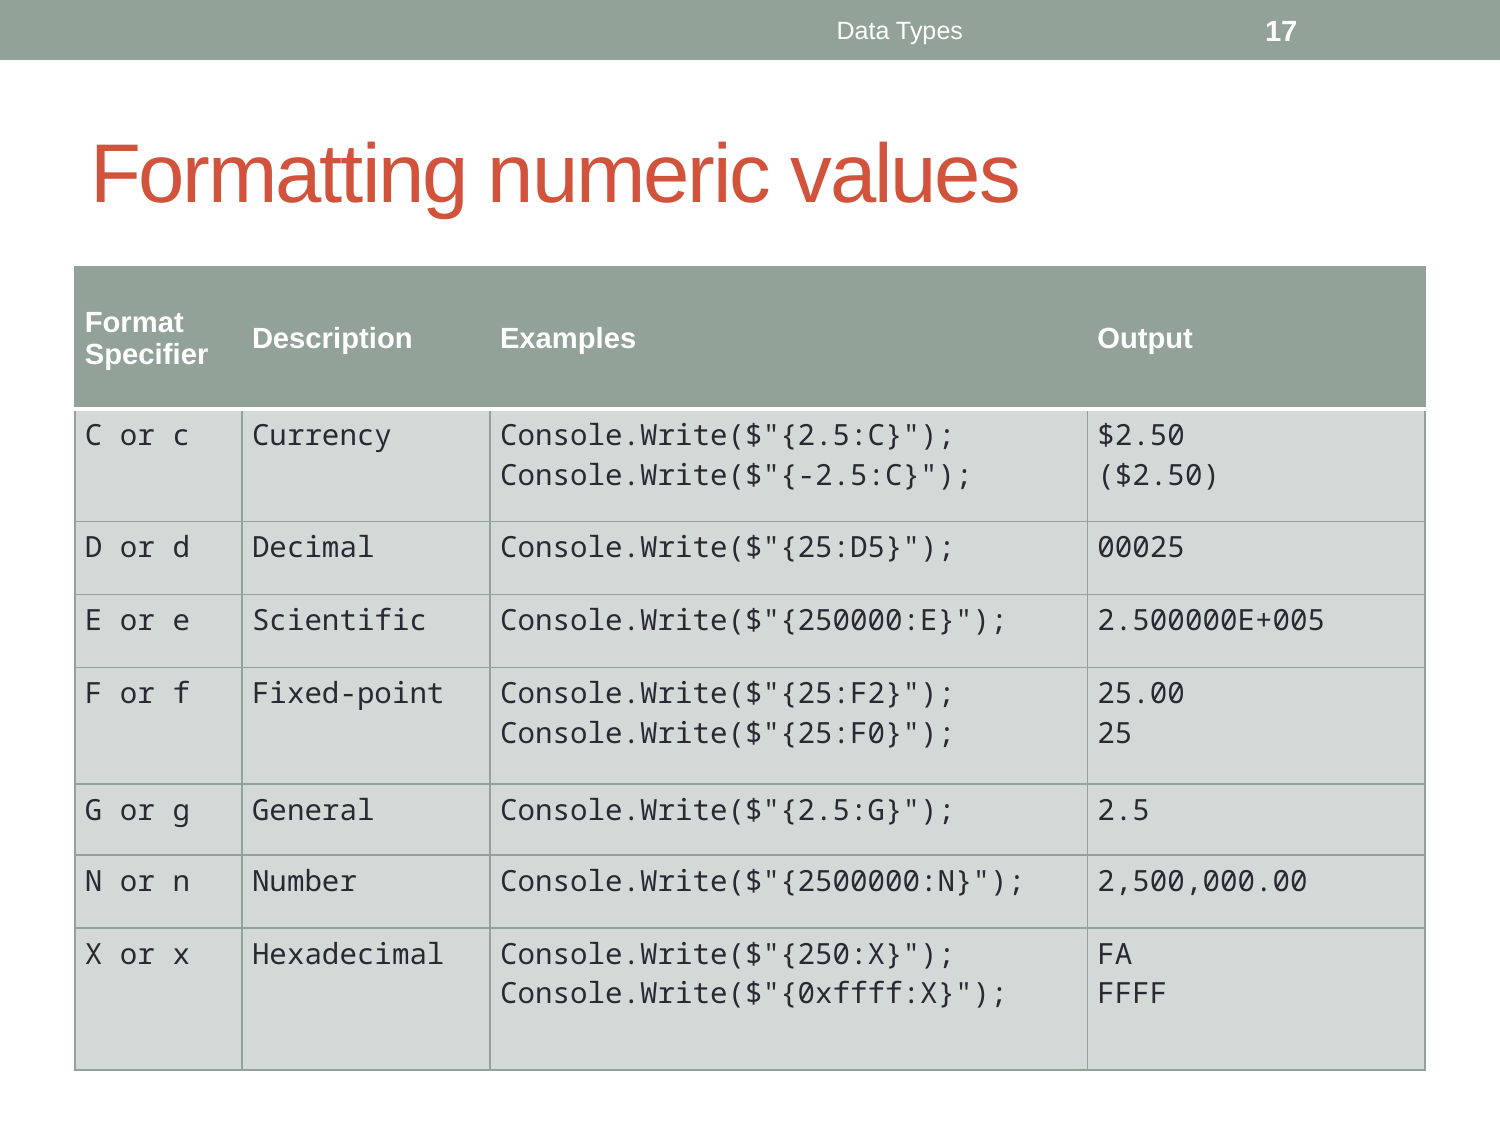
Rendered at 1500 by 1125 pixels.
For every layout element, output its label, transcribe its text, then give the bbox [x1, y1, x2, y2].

table_cell D or d [76, 522, 241, 594]
table_header Format Specifier [76, 268, 241, 407]
table_cell Fixed-point [243, 668, 489, 783]
table_cell Console.Write($"{2.5:G}"); [491, 785, 1087, 854]
table_cell $2.50 ($2.50) [1088, 411, 1424, 521]
table_cell Console.Write($"{250:X}"); Console.Write($"{0xffff:X}"); [491, 929, 1087, 1069]
table_cell Console.Write($"{2.5:C}"); Console.Write($"{-2.5:C}"); [491, 411, 1087, 521]
table_cell Console.Write($"{25:D5}"); [491, 522, 1087, 594]
table_cell G or g [76, 785, 241, 854]
table_cell N or n [76, 856, 241, 927]
title Formatting numeric values [75, 87, 1425, 250]
table_cell General [243, 785, 489, 854]
slide_number 17 [1250, 3, 1425, 57]
table_header Description [243, 268, 489, 407]
table_cell 2.500000E+005 [1088, 595, 1424, 667]
table_cell Scientific [243, 595, 489, 667]
table_header Examples [491, 268, 1087, 407]
table_cell FA FFFF [1088, 929, 1424, 1069]
table_cell 00025 [1088, 522, 1424, 594]
table_cell X or x [76, 929, 241, 1069]
table_cell C or c [76, 411, 241, 521]
table_header Output [1088, 268, 1424, 407]
table_cell E or e [76, 595, 241, 667]
table_cell 2.5 [1088, 785, 1424, 854]
table_cell F or f [76, 668, 241, 783]
table_cell Console.Write($"{25:F2}"); Console.Write($"{25:F0}"); [491, 668, 1087, 783]
table_cell 25.00 25 [1088, 668, 1424, 783]
table_cell Currency [243, 411, 489, 521]
table_cell Console.Write($"{250000:E}"); [491, 595, 1087, 667]
table_cell Decimal [243, 522, 489, 594]
footer Data Types [562, 3, 1238, 57]
table_cell 2,500,000.00 [1088, 856, 1424, 927]
table_cell Console.Write($"{2500000:N}"); [491, 856, 1087, 927]
table_cell Number [243, 856, 489, 927]
table_cell Hexadecimal [243, 929, 489, 1069]
